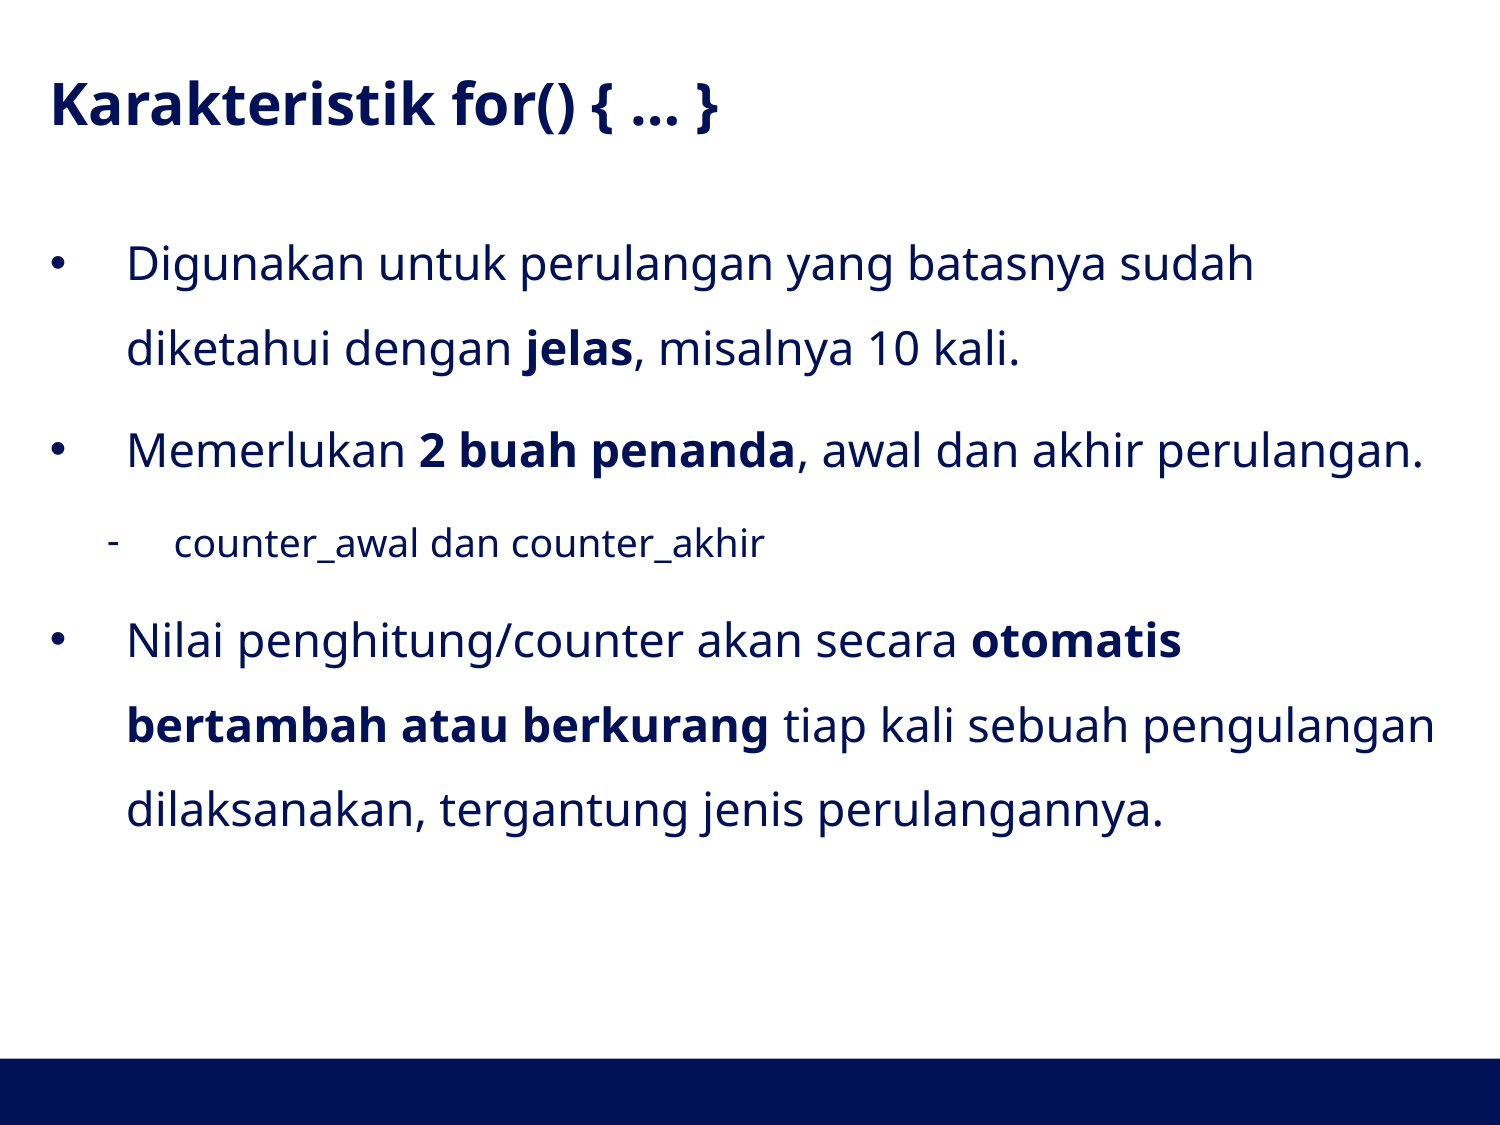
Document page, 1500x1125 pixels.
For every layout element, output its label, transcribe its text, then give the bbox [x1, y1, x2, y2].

list Digunakan untuk perulangan yang batasnya sudah diketahui dengan jelas, misalnya 10 kali. Memerlukan 2 buah penanda, awal dan akhir perulangan. counter_awal dan counter_akhir Nilai penghitung/counter akan secara otomatis bertambah atau berkurang tiap kali sebuah pengulangan dilaksanakan, tergantung jenis perulangannya. [49, 205, 1451, 993]
title Karakteristik for() { … } [49, 66, 1451, 138]
